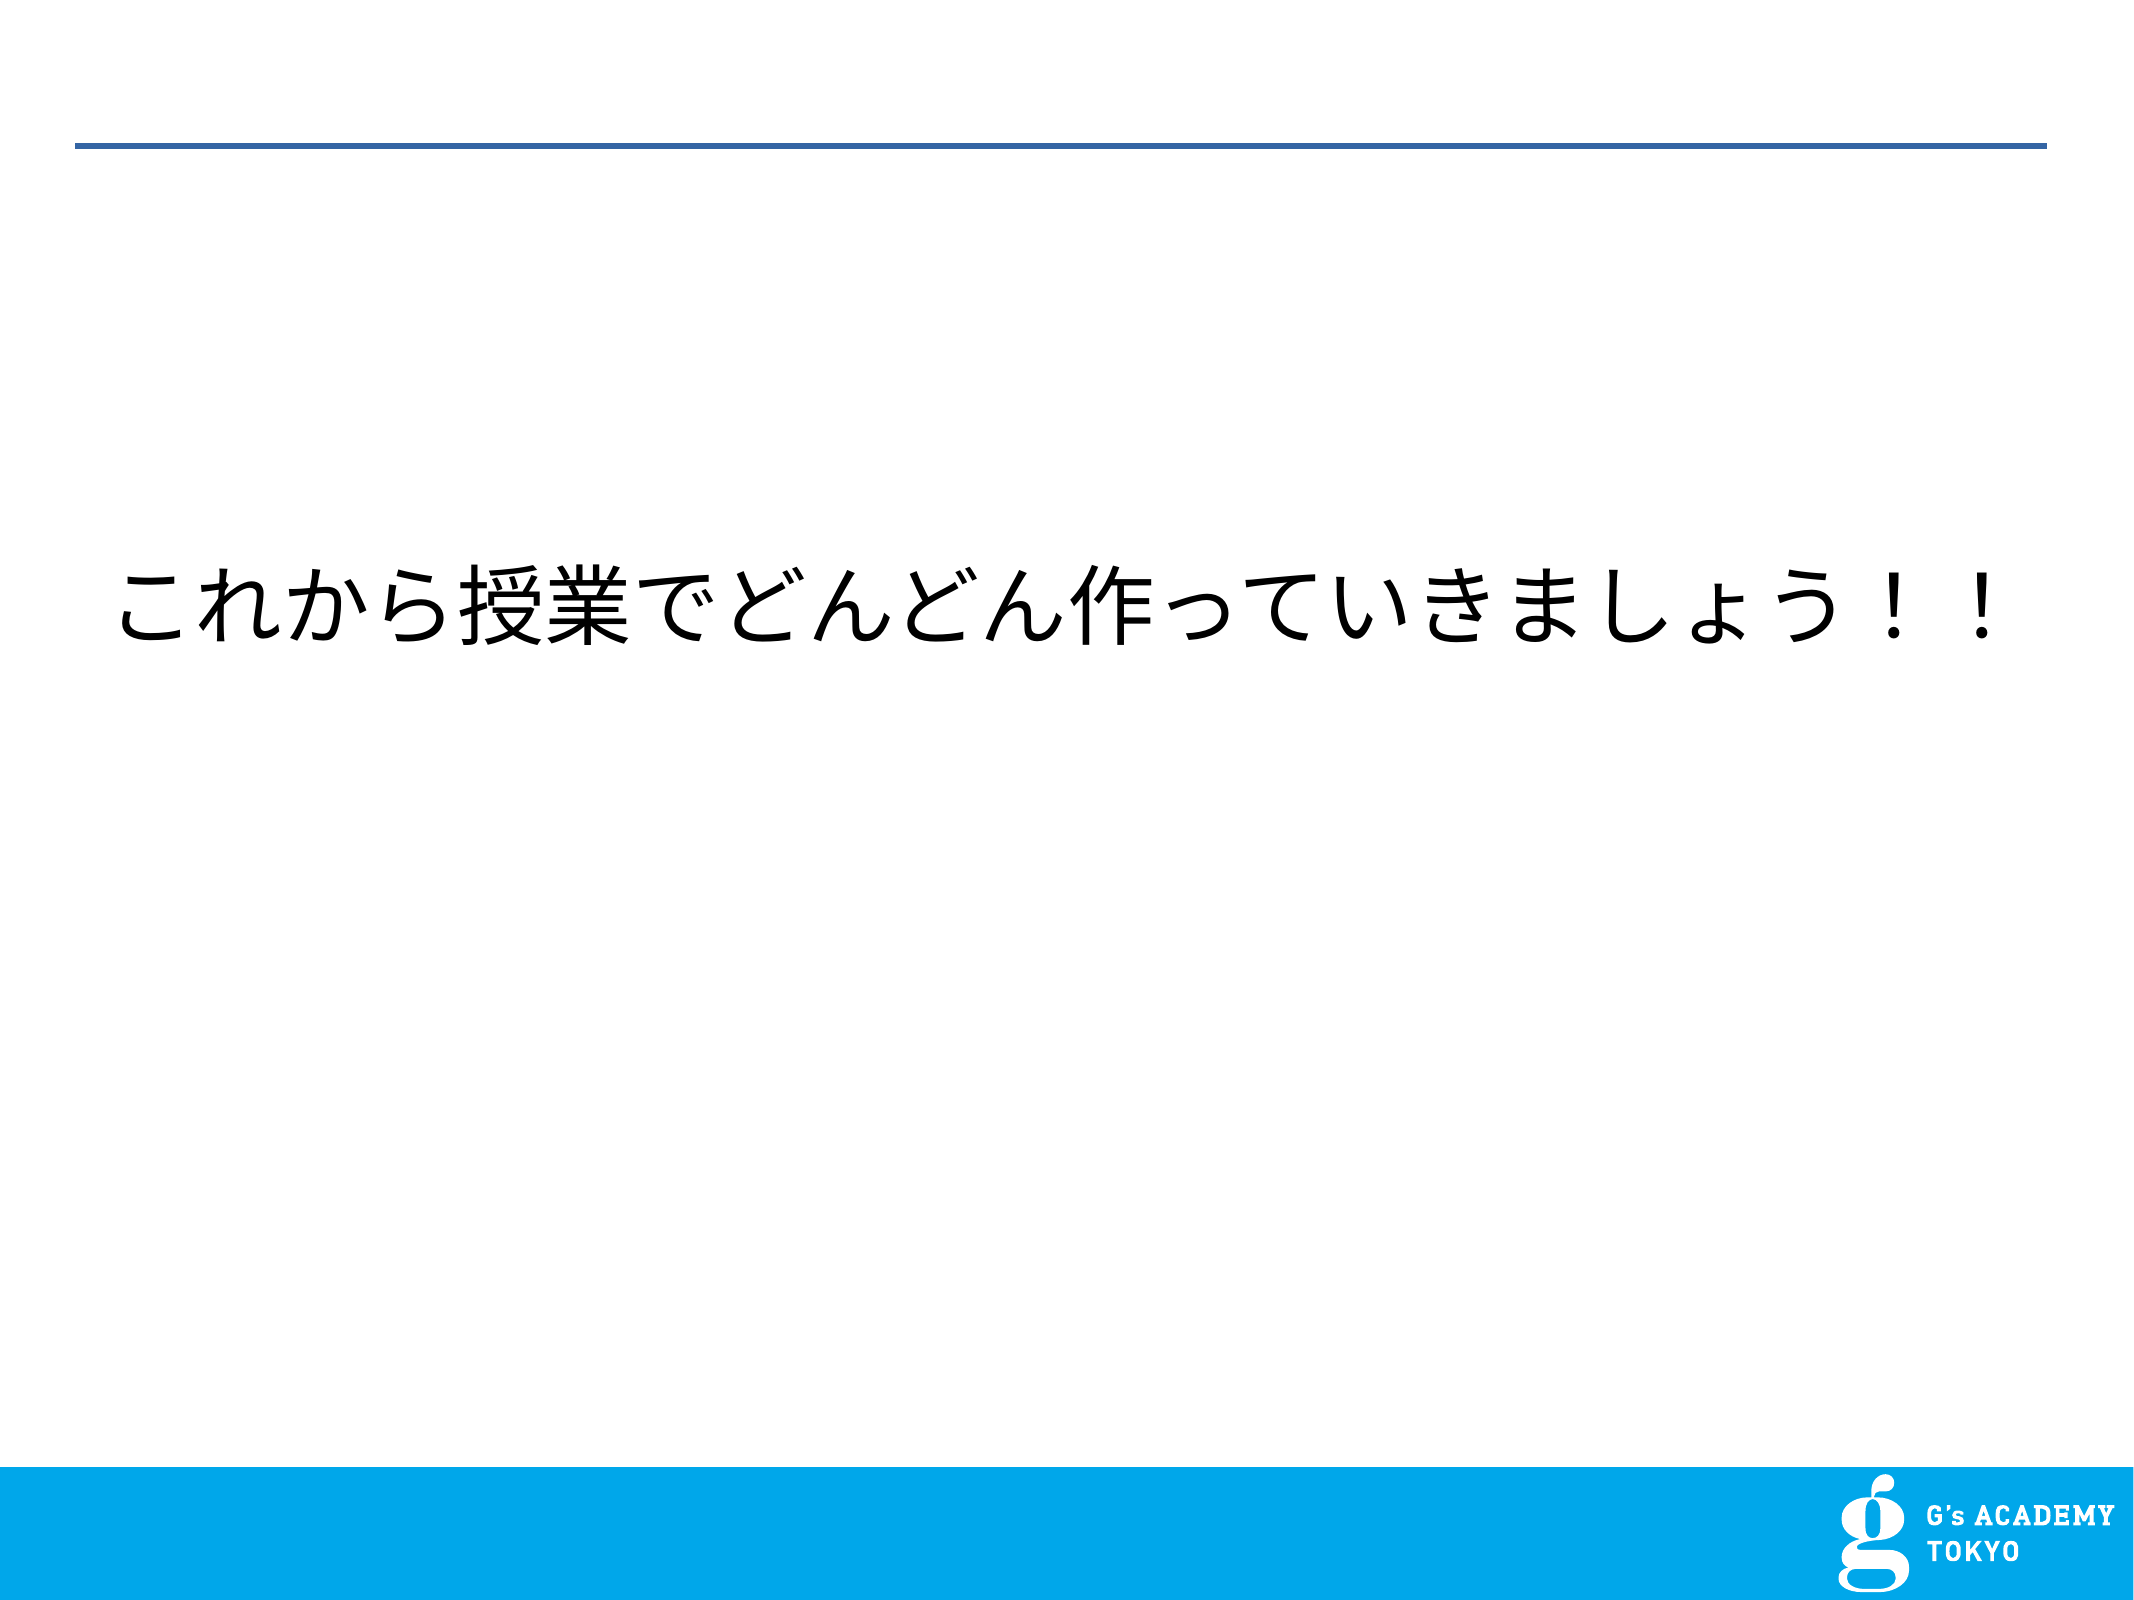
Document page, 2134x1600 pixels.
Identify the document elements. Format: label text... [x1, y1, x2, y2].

text_box これから授業でどんどん作っていきましょう！！ [98, 542, 2048, 665]
